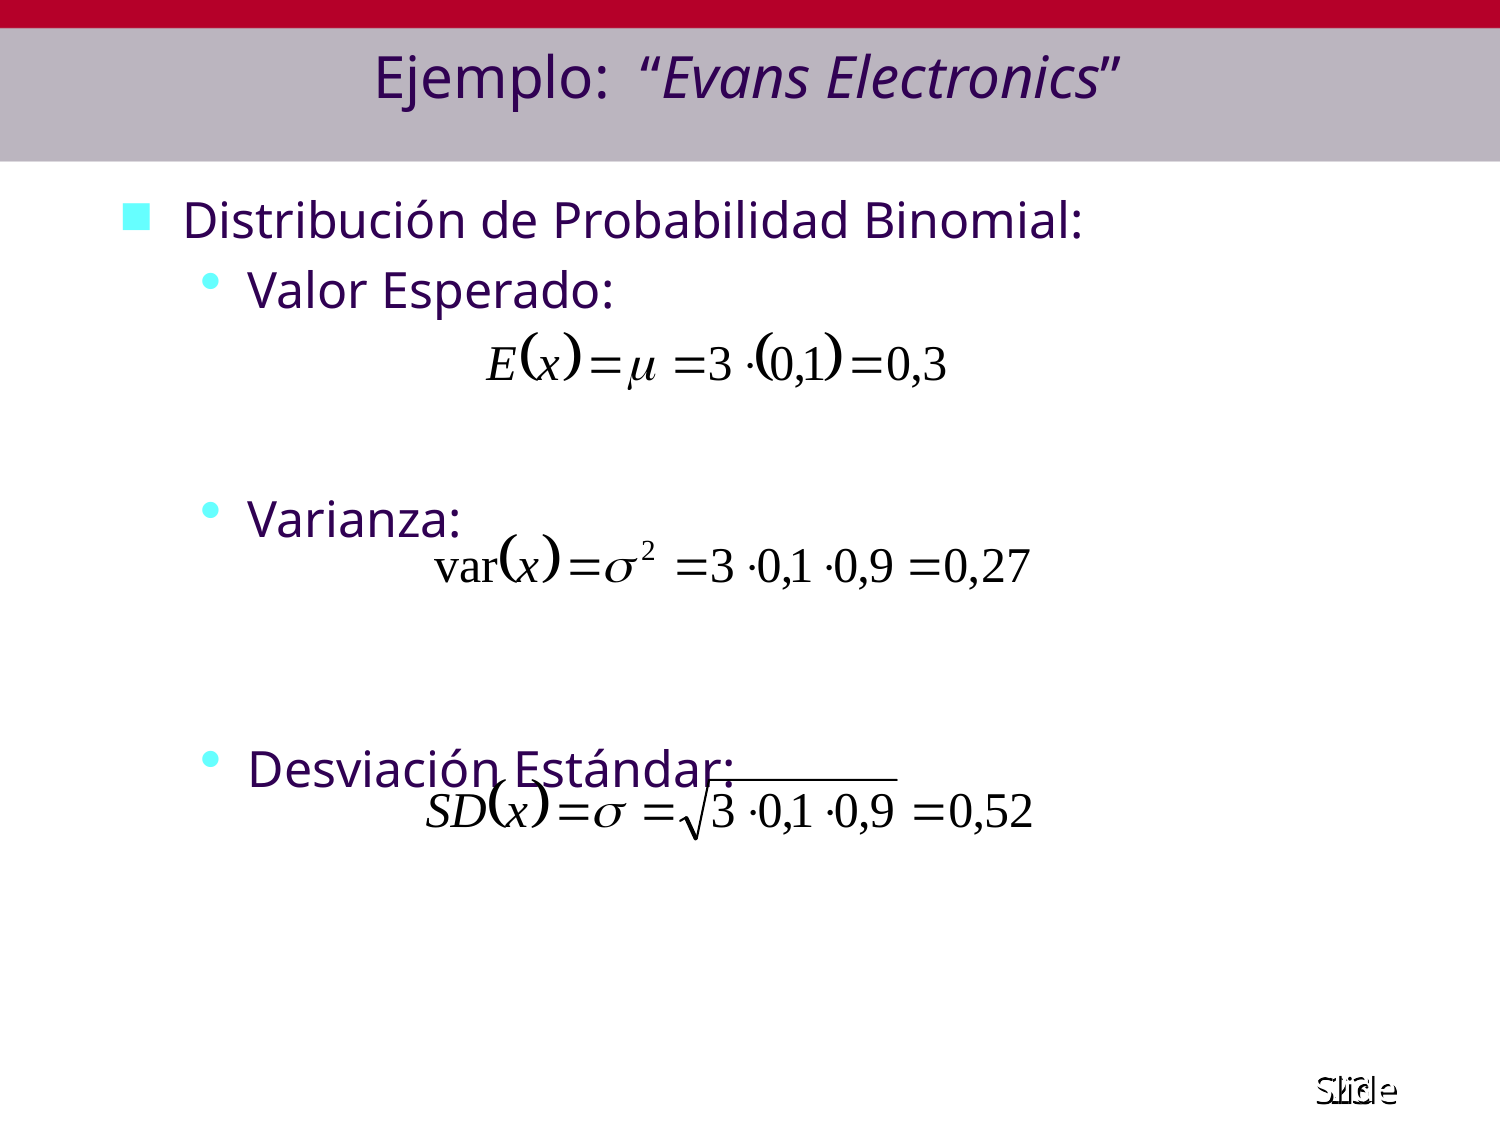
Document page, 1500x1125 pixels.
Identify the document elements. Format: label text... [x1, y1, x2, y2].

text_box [425, 528, 1039, 604]
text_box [476, 329, 953, 402]
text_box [416, 768, 1043, 853]
title Ejemplo: “Evans Electronics” [109, 8, 1386, 143]
list Distribución de Probabilidad Binomial: Valor Esperado: Varianza: Desviación Estándar: [110, 180, 1387, 944]
picture [0, 0, 1500, 1125]
